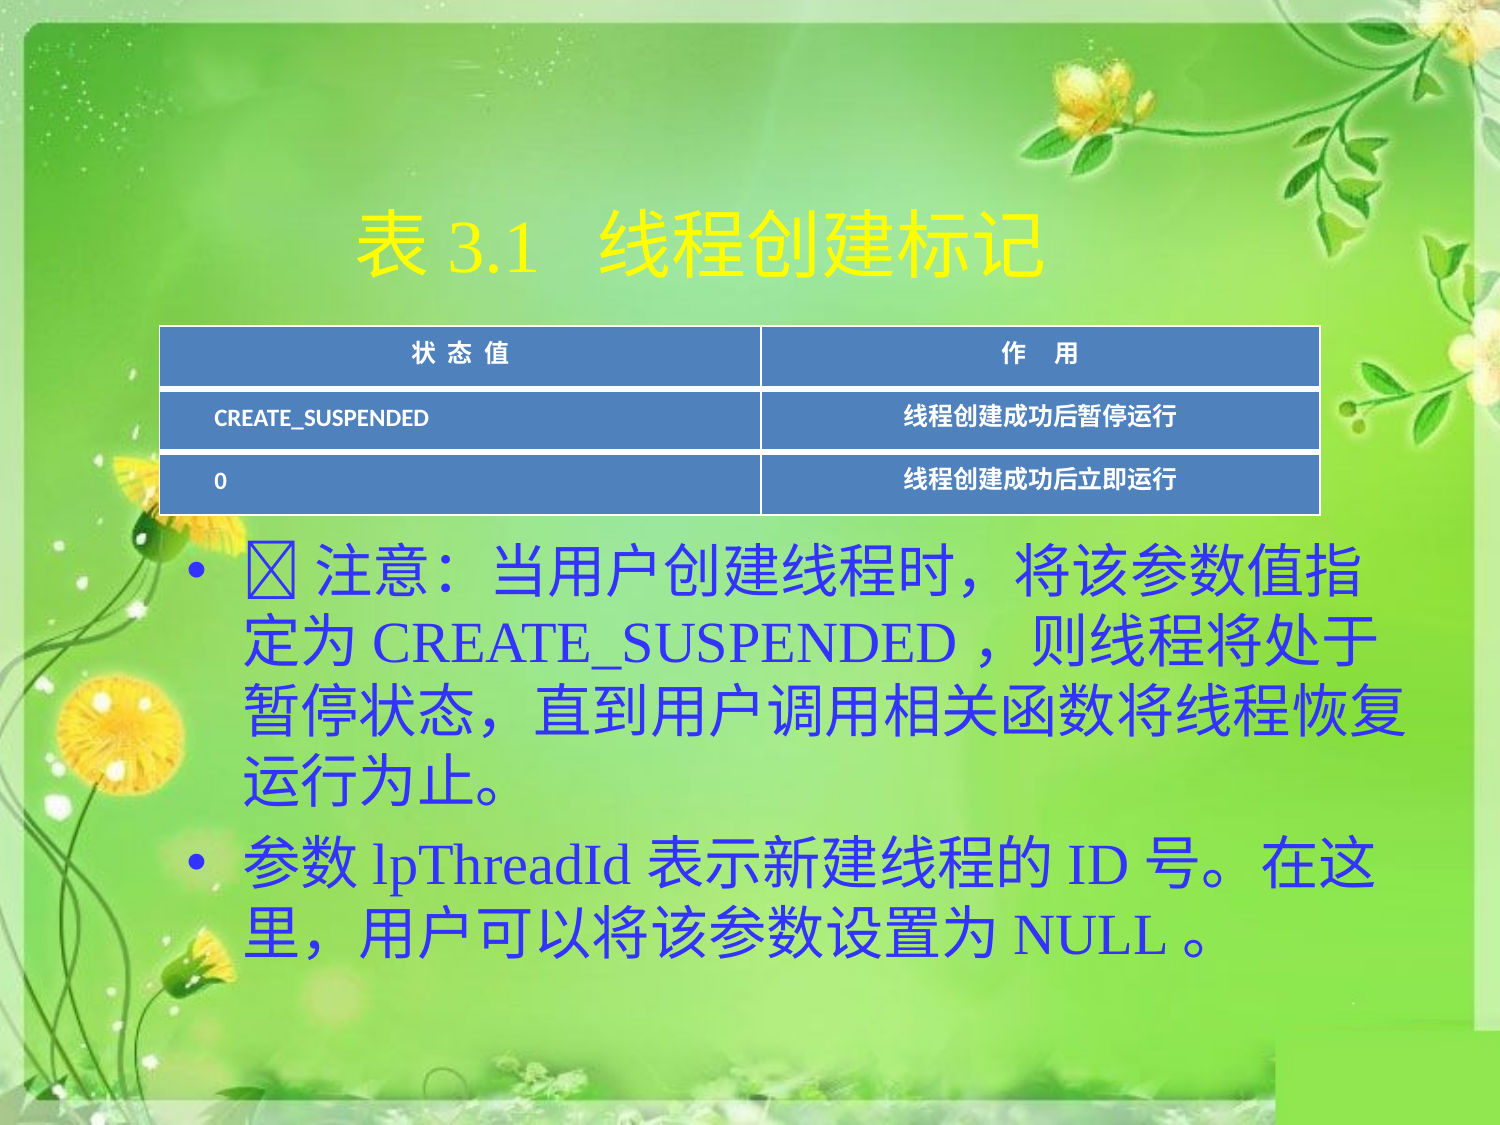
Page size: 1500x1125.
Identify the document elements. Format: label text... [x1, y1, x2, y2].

table_cell 0 [160, 455, 760, 514]
table_header 作 用 [762, 327, 1319, 386]
table_cell 线程创建成功后暂停运行 [762, 392, 1319, 449]
table_header 状 态 值 [160, 327, 760, 386]
title 表3.1 线程创建标记 [206, 149, 1211, 325]
table_cell CREATE_SUSPENDED [160, 392, 760, 449]
list 注意：当用户创建线程时，将该参数值指定为CREATE_SUSPENDED，则线程将处于暂停状态，直到用户调用相关函数将线程恢复运行为止。 参数lpThreadId表示新建线程的ID号。在这里，用户可以将该参数设置为NULL。 [171, 527, 1425, 1071]
table_cell 线程创建成功后立即运行 [762, 455, 1319, 514]
picture [0, 0, 1500, 1125]
